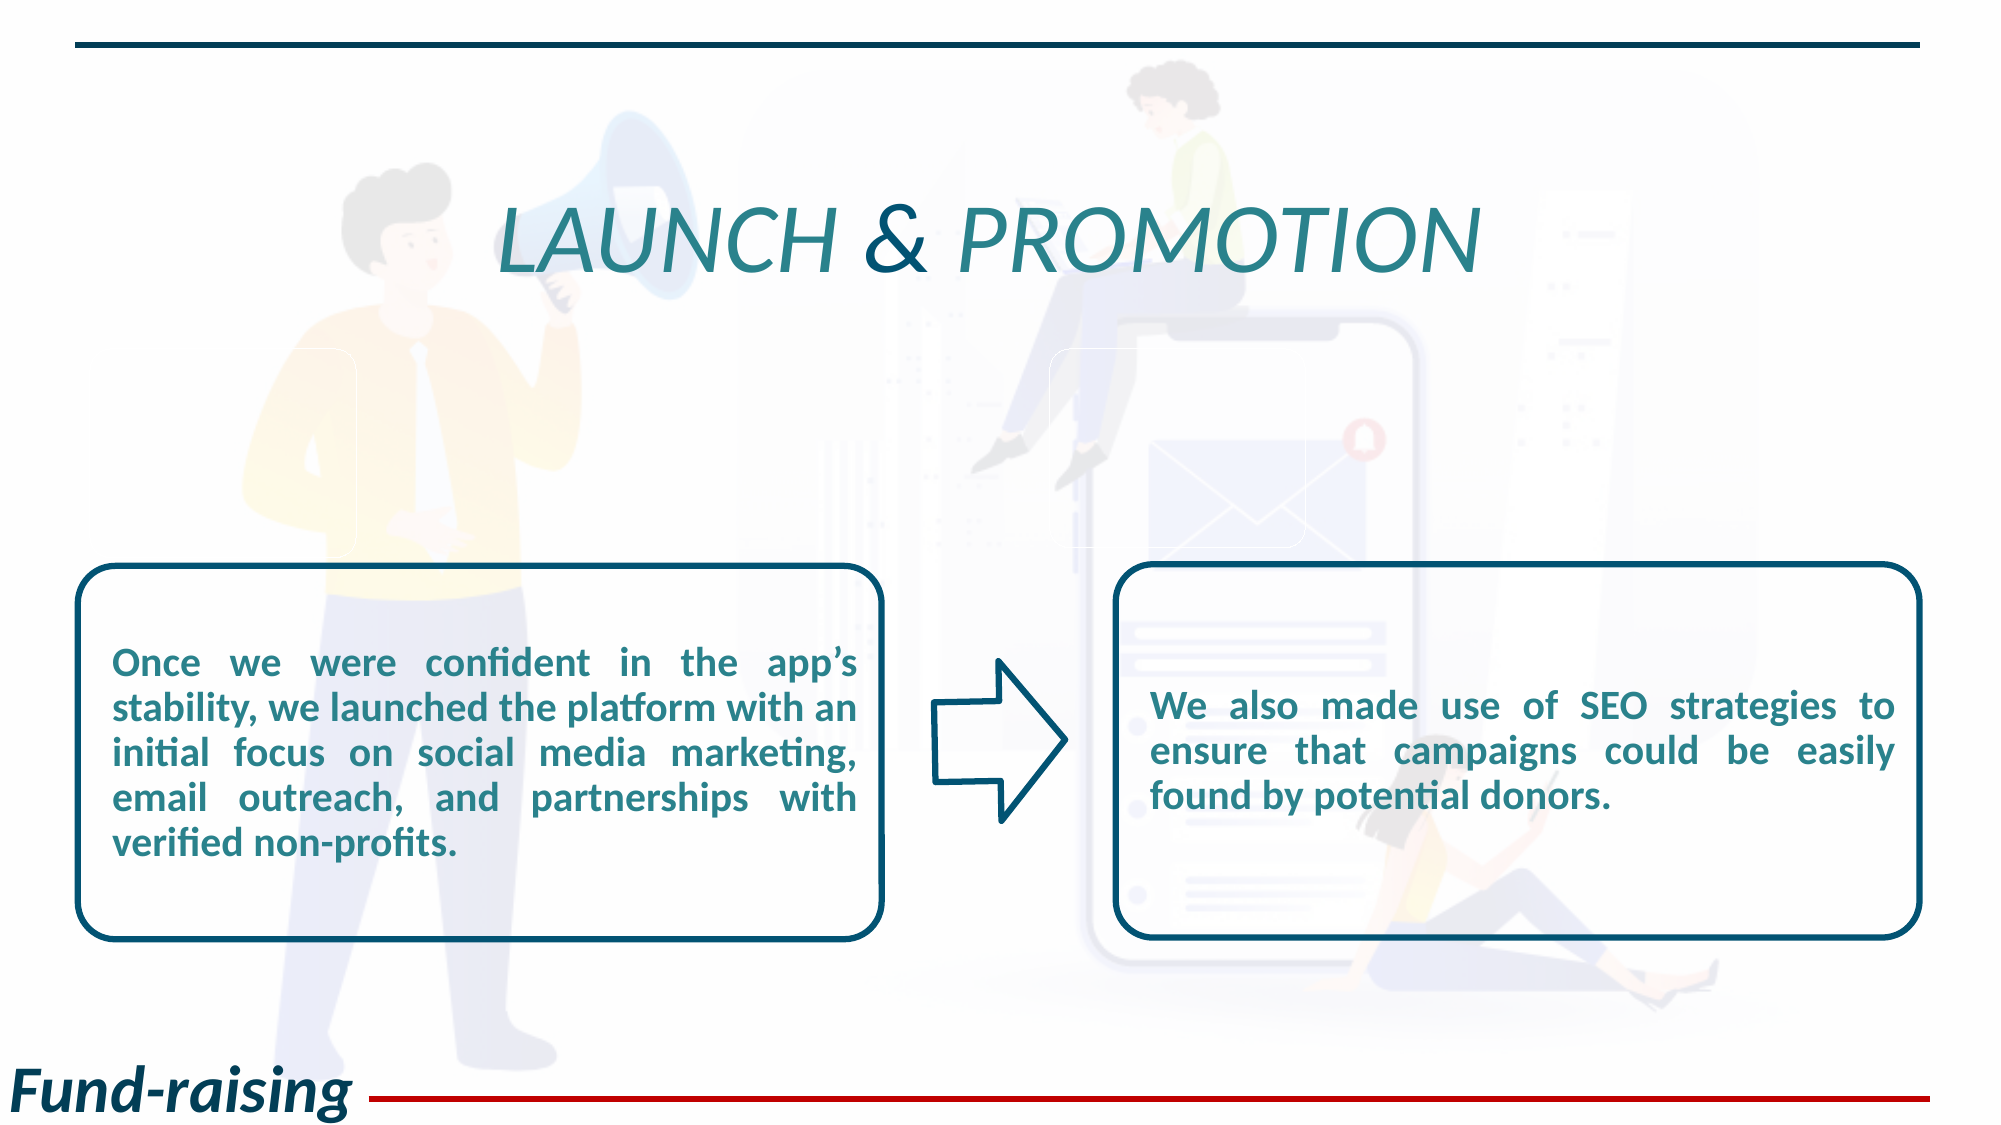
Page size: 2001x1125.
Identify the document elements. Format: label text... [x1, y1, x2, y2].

text_box Fund-raising [0, 1038, 390, 1125]
title Launch & Promotion [90, 178, 1890, 329]
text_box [0, 348, 1920, 947]
